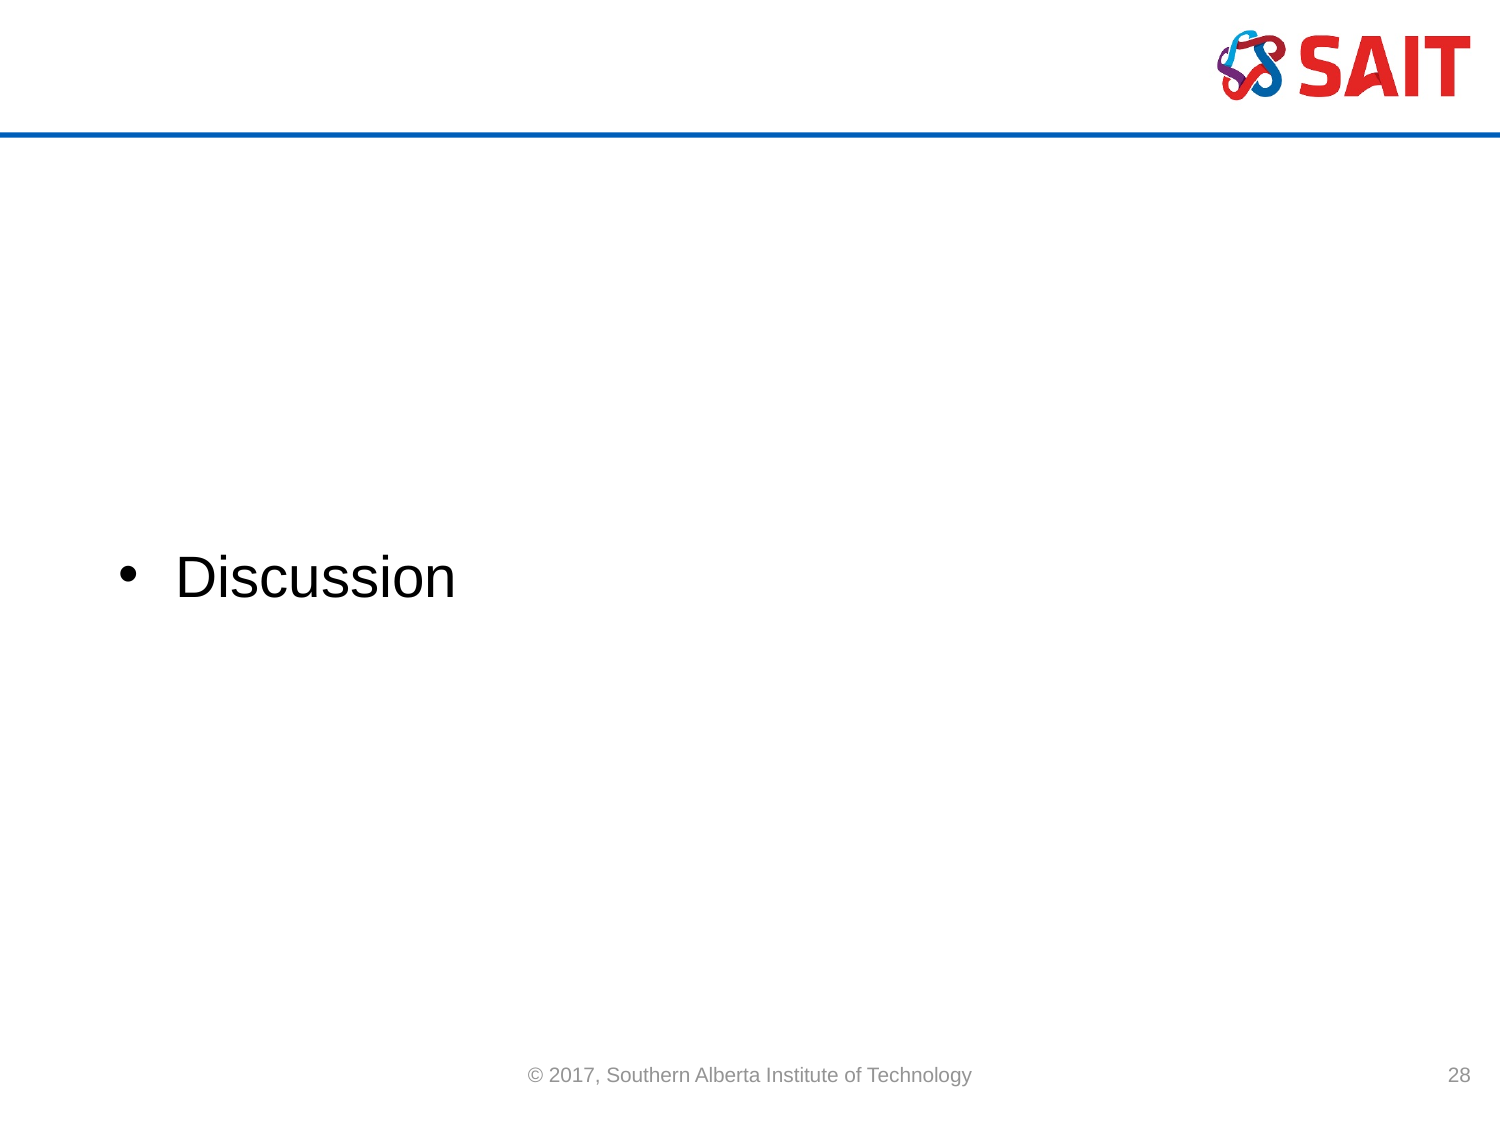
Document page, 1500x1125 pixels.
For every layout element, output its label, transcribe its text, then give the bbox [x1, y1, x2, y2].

list Discussion [104, 204, 1391, 1020]
picture [1187, 0, 1500, 130]
